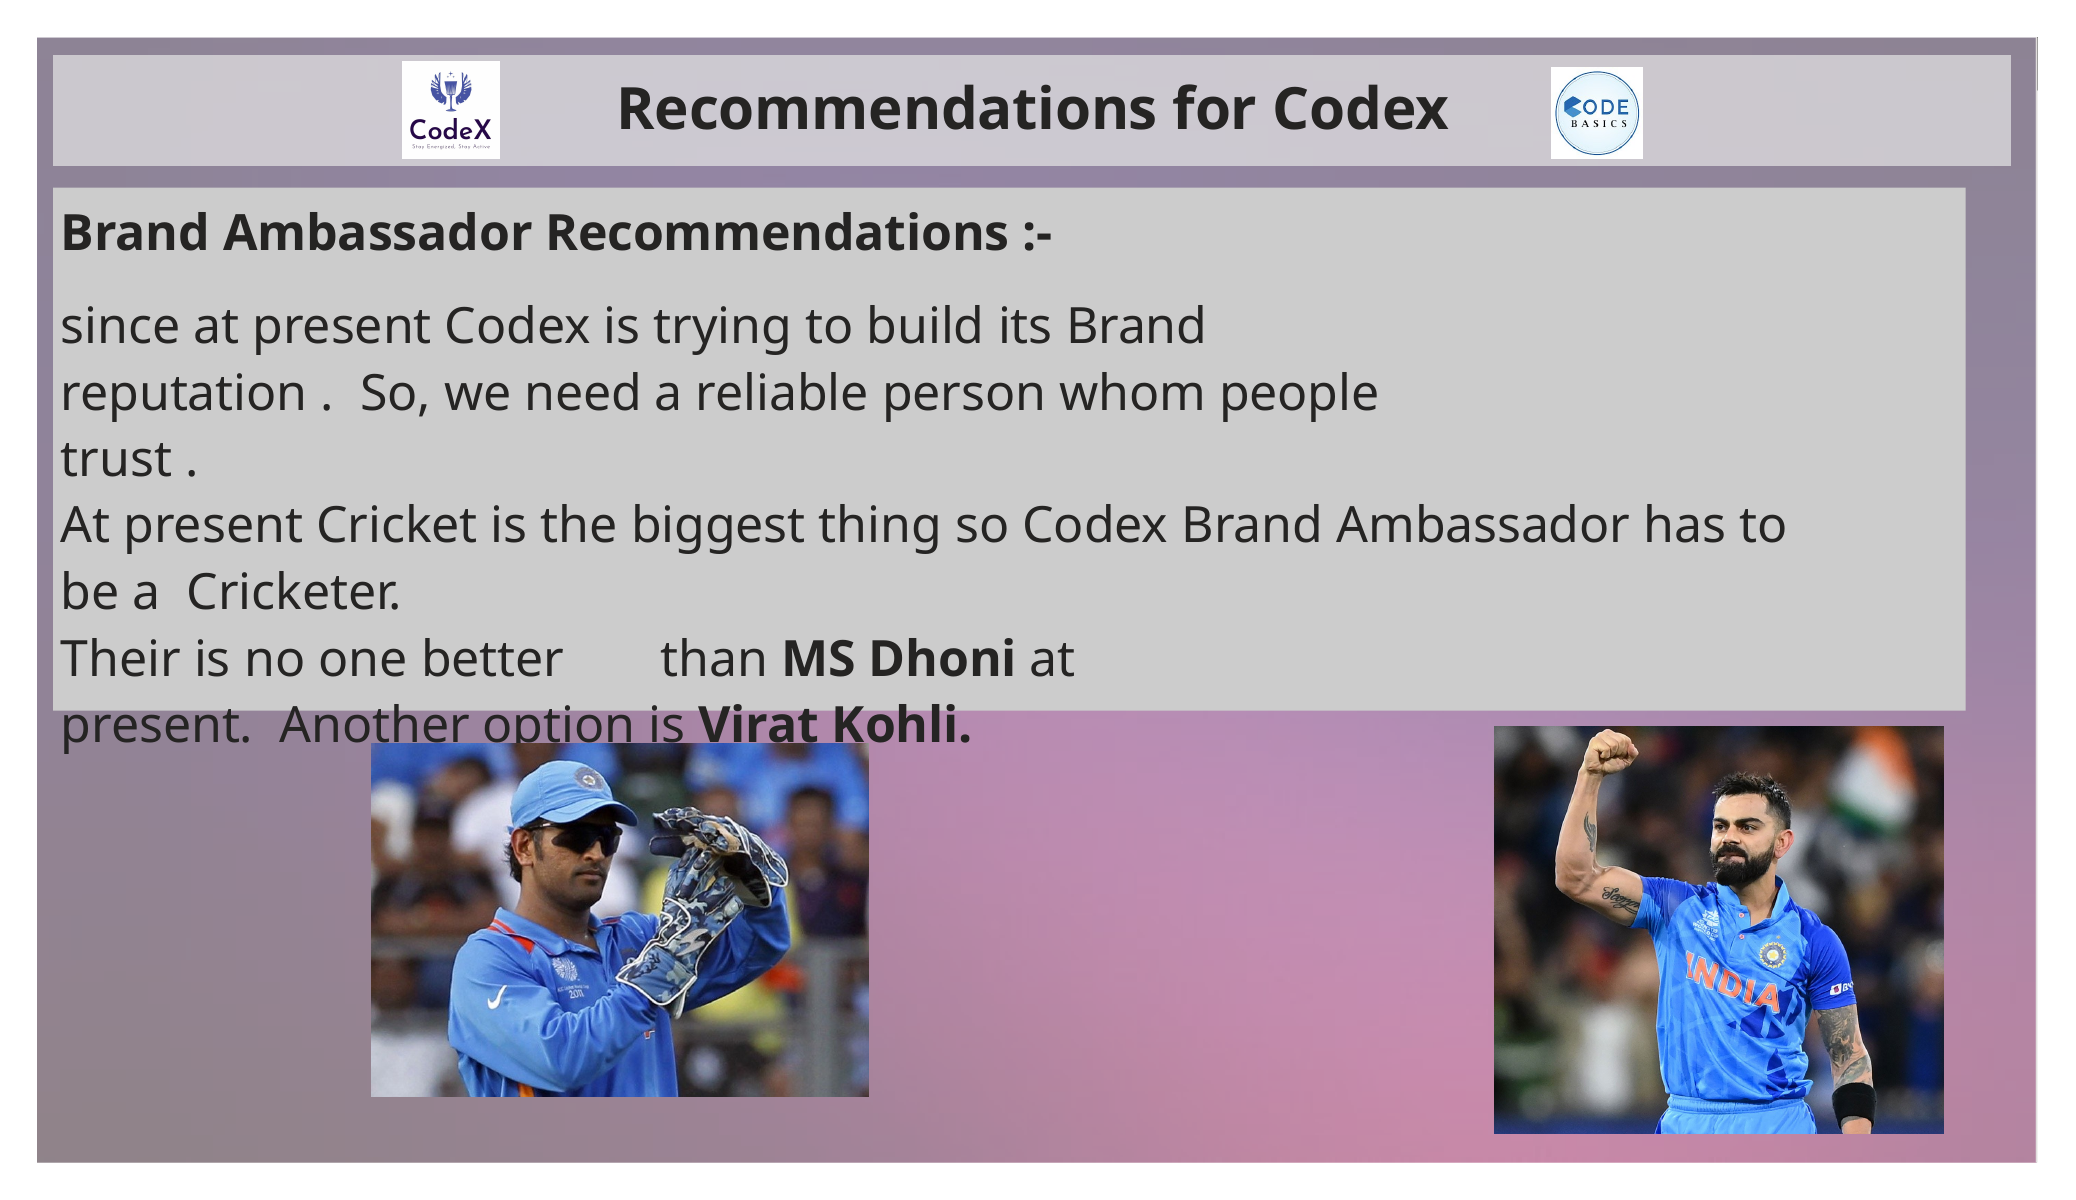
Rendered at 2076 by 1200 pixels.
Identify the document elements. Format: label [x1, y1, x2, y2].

picture [37, 37, 2035, 1163]
text_box [402, 61, 1643, 159]
